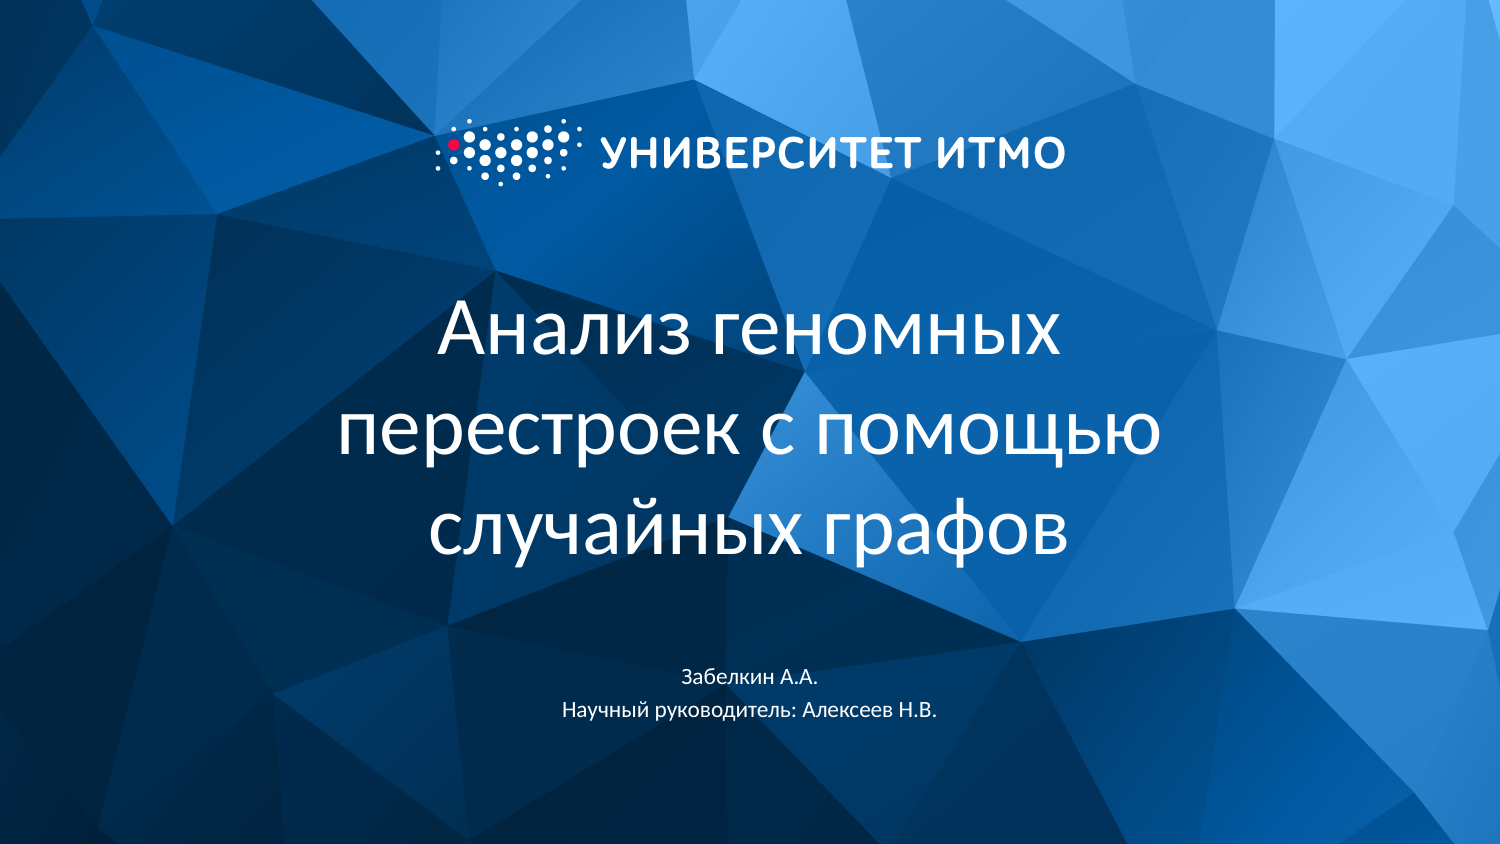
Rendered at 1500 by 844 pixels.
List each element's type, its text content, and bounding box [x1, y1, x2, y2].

picture [0, 0, 1500, 844]
title Анализ геномных перестроек с помощью случайных графов [225, 357, 1275, 579]
list Забелкин А.А. Научный руководитель: Алексеев Н.В. [225, 653, 1275, 730]
